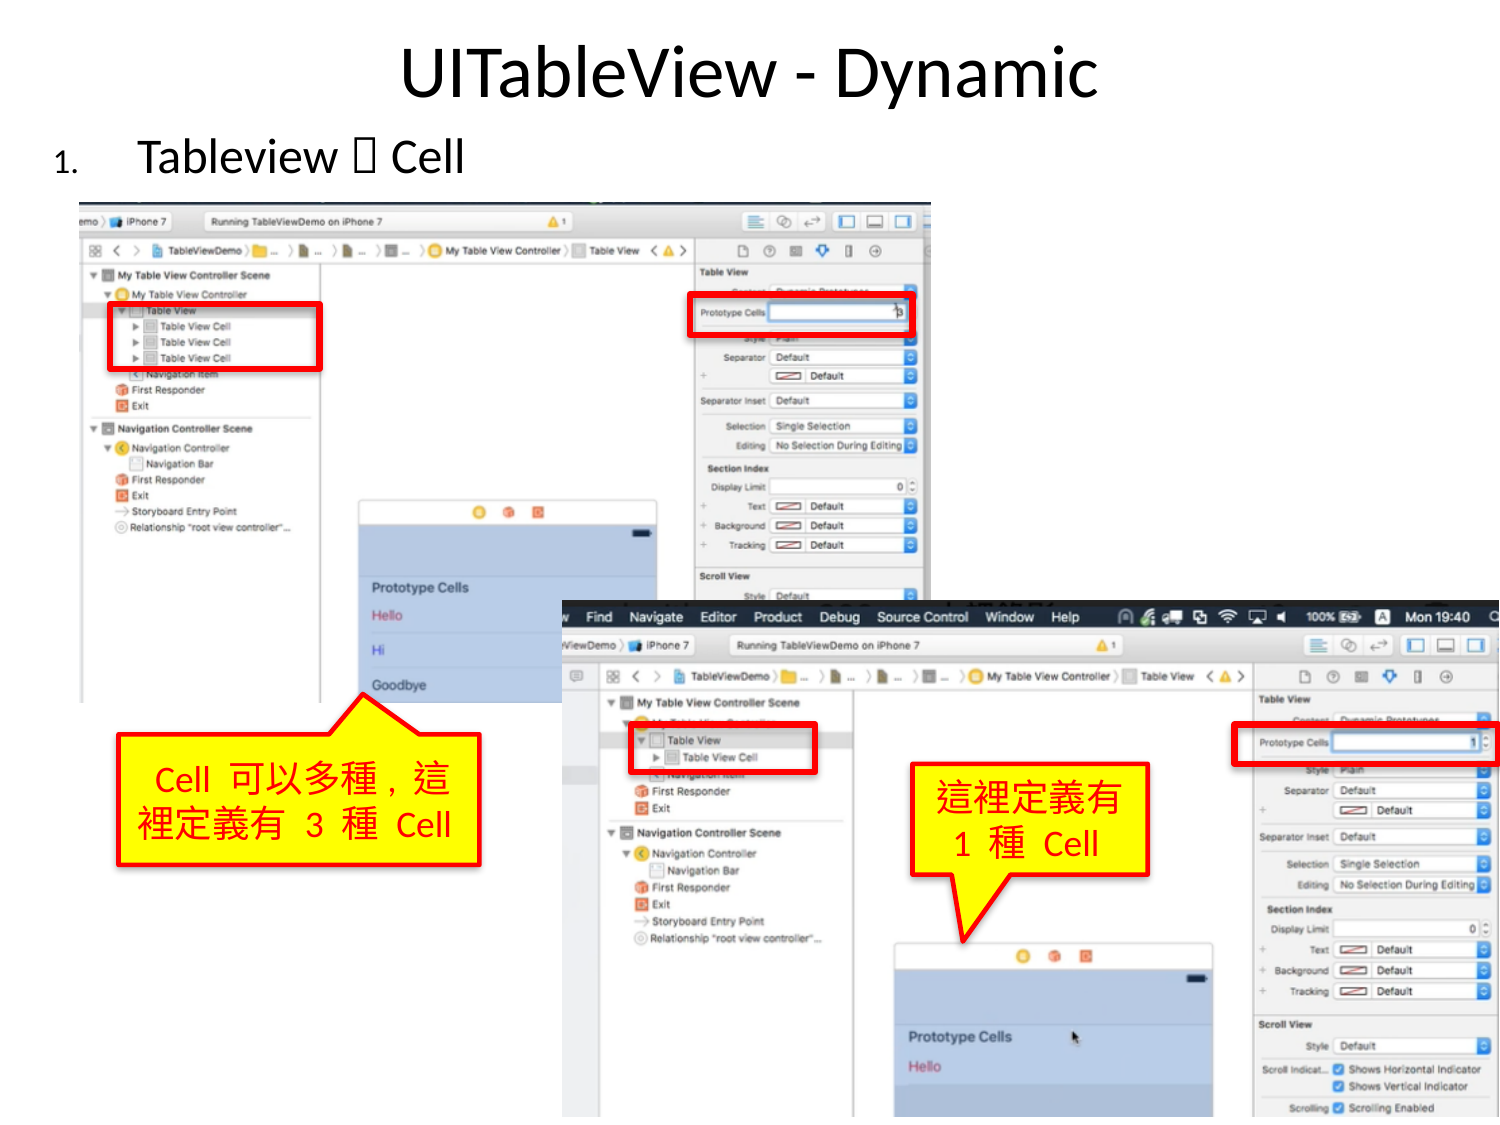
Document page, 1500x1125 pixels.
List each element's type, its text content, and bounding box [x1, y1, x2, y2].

text_box Cell 可以多種, 這裡定義有 3 種 Cell [117, 711, 481, 866]
list Tableview  Cell [37, 116, 1464, 280]
title UITableView - Dynamic [0, 0, 1500, 137]
picture [78, 202, 1499, 1117]
